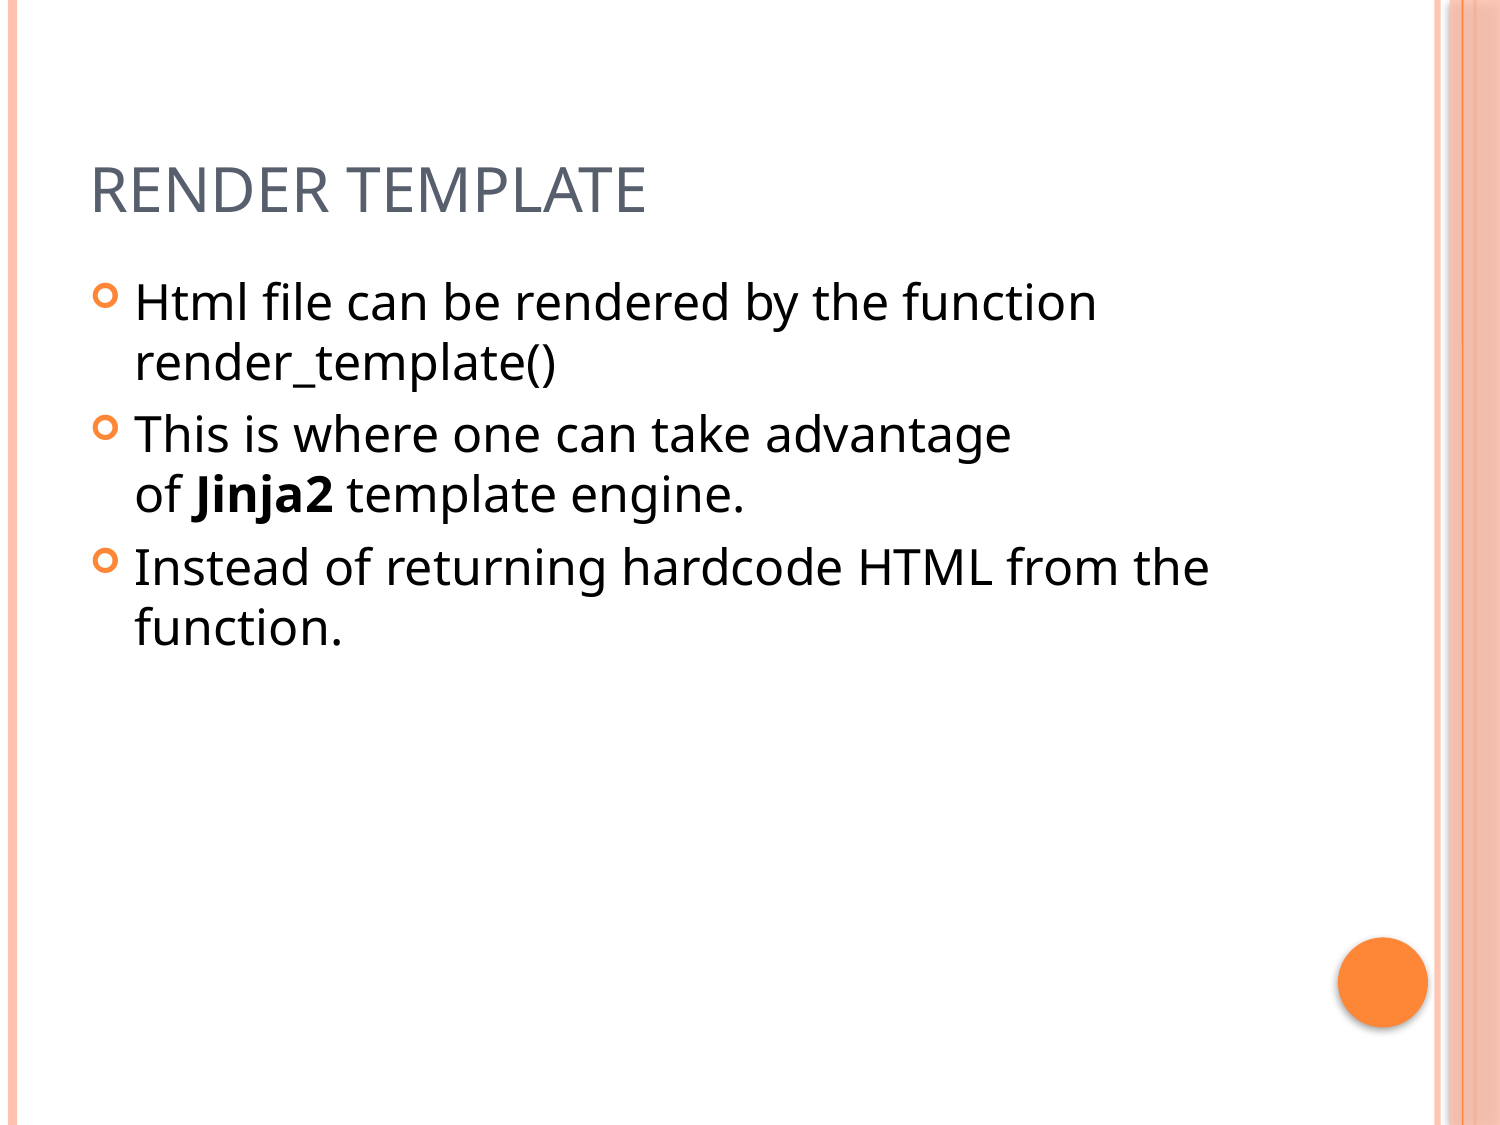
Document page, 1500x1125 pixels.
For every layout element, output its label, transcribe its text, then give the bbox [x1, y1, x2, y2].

list Html file can be rendered by the function render_template() This is where one can take advantage of Jinja2 template engine. Instead of returning hardcode HTML from the function. [75, 262, 1300, 1062]
title Render Template [75, 45, 1300, 233]
